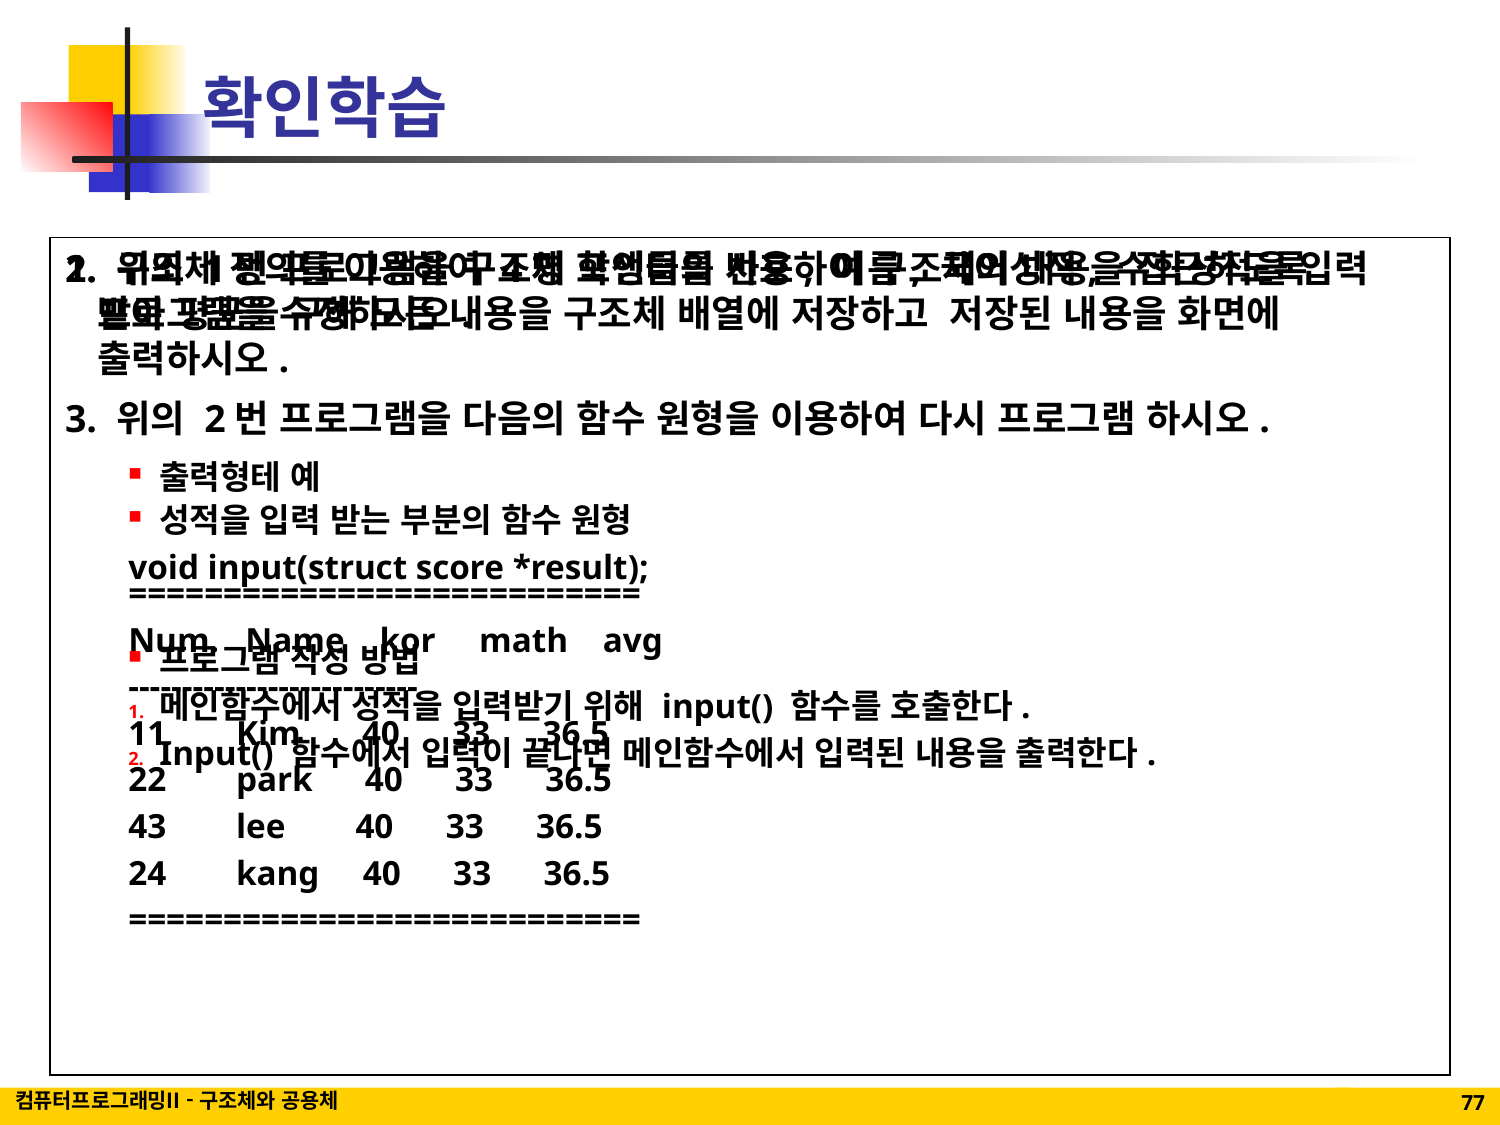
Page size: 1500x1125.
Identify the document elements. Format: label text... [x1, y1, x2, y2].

list 2. 위의 1번 프로그램을 구조체 포인터를 사용하여 구조체의 내용을 접근하도록 프로그램을 수정하시오. 3. 위의 2번 프로그램을 다음의 함수 원형을 이용하여 다시 프로그램 하시오. 성적을 입력 받는 부분의 함수 원형 void input(struct score *result); 프로그램 작성 방법 메인함수에서 성적을 입력받기 위해 input() 함수를 호출한다. Input() 함수에서 입력이 끝나면 메인함수에서 입력된 내용을 출력한다. [49, 237, 1451, 1076]
footer 컴퓨터프로그래밍II - 구조체와 공용체 [0, 1087, 1337, 1125]
slide_number 77 [1337, 1087, 1500, 1125]
title 확인학습 [187, 24, 1451, 154]
